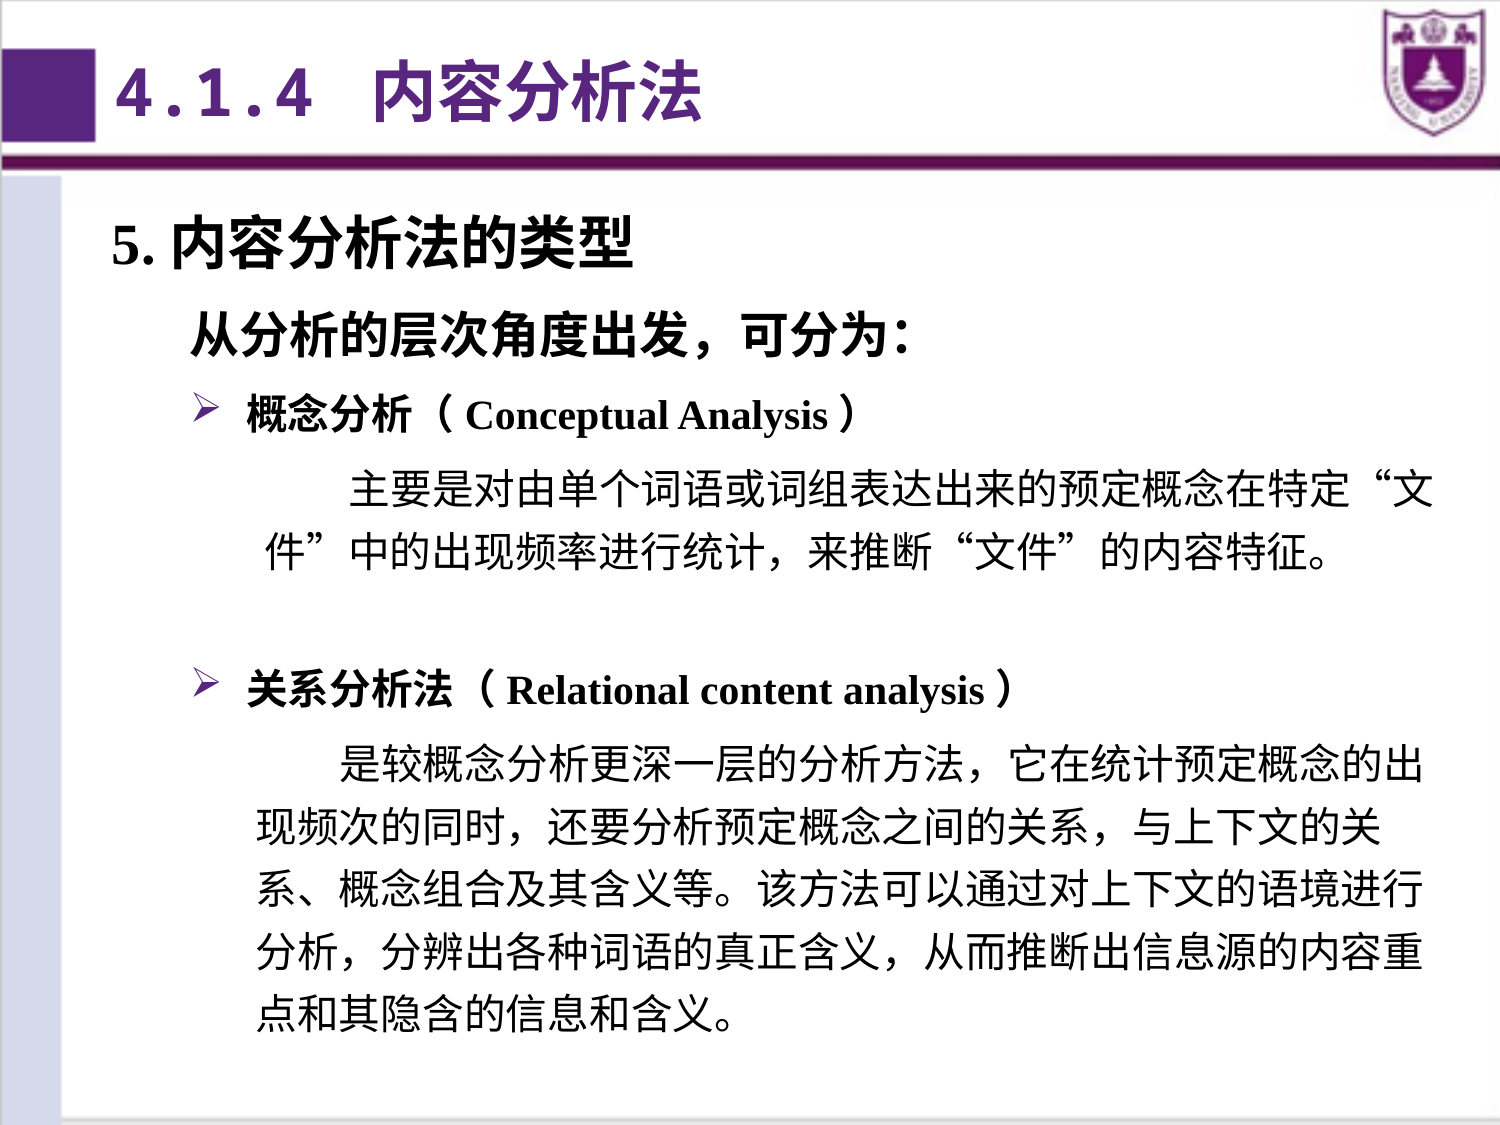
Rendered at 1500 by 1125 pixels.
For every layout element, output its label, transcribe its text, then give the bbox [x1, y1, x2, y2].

text_box 5.内容分析法的类型 [96, 187, 1107, 305]
text_box 4.1.4 内容分析法 [100, 42, 1451, 137]
text_box 从分析的层次角度出发，可分为： 概念分析（Conceptual Analysis） 主要是对由单个词语或词组表达出来的预定概念在特定“文件”中的出现频率进行统计，来推断“文件”的内容特征。 关系分析法（Relational content analysis） 是较概念分析更深一层的分析方法，它在统计预定概念的出现频次的同时，还要分析预定概念之间的关系，与上下文的关系、概念组合及其含义等。该方法可以通过对上下文的语境进行分析，分辨出各种词语的真正含义，从而推断出信息源的内容重点和其隐含的信息和含义。 [174, 280, 1451, 1060]
picture [0, 0, 1500, 1125]
